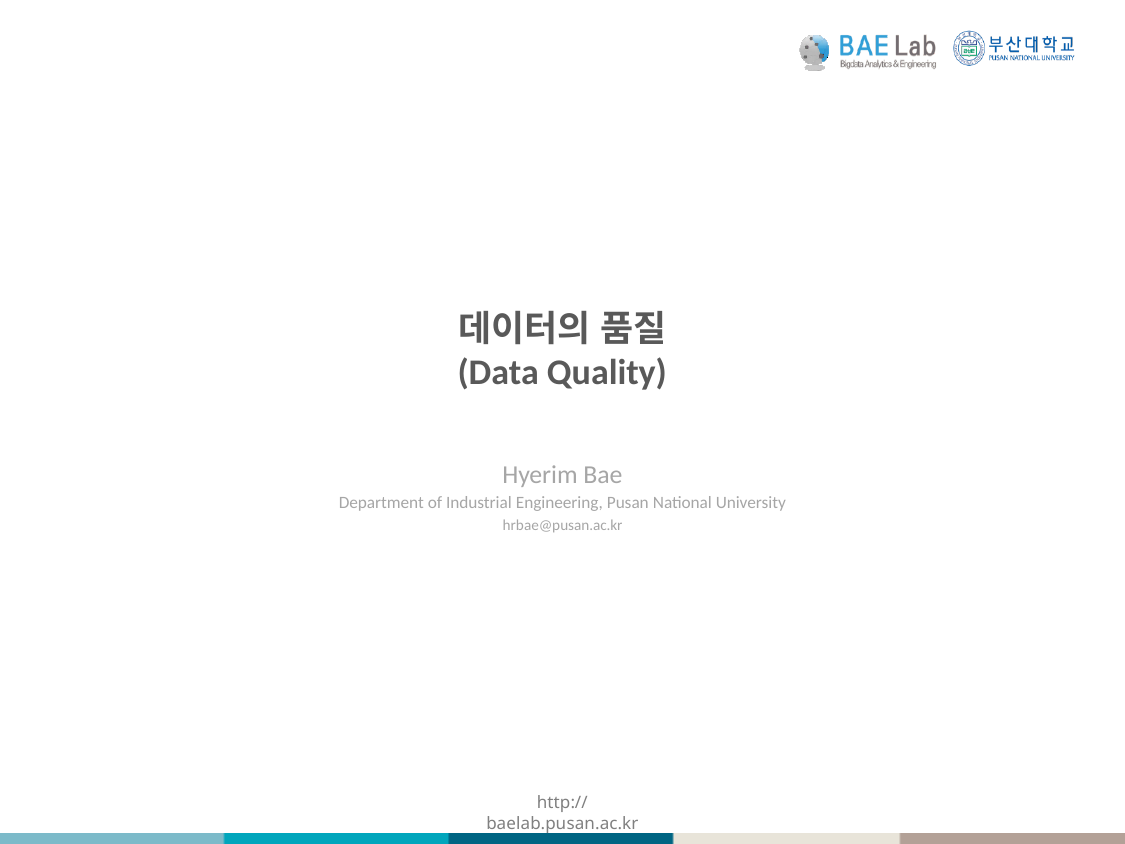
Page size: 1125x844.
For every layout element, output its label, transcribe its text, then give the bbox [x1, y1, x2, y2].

text_box 데이터의 품질 (Data Quality) [51, 290, 1074, 406]
subtitle Hyerim Bae Department of Industrial Engineering, Pusan National University hrbae@pusan.ac.kr [168, 450, 957, 542]
picture [837, 27, 943, 71]
picture [950, 27, 1075, 69]
picture [673, 833, 1125, 844]
picture [0, 833, 448, 844]
picture [797, 32, 833, 71]
